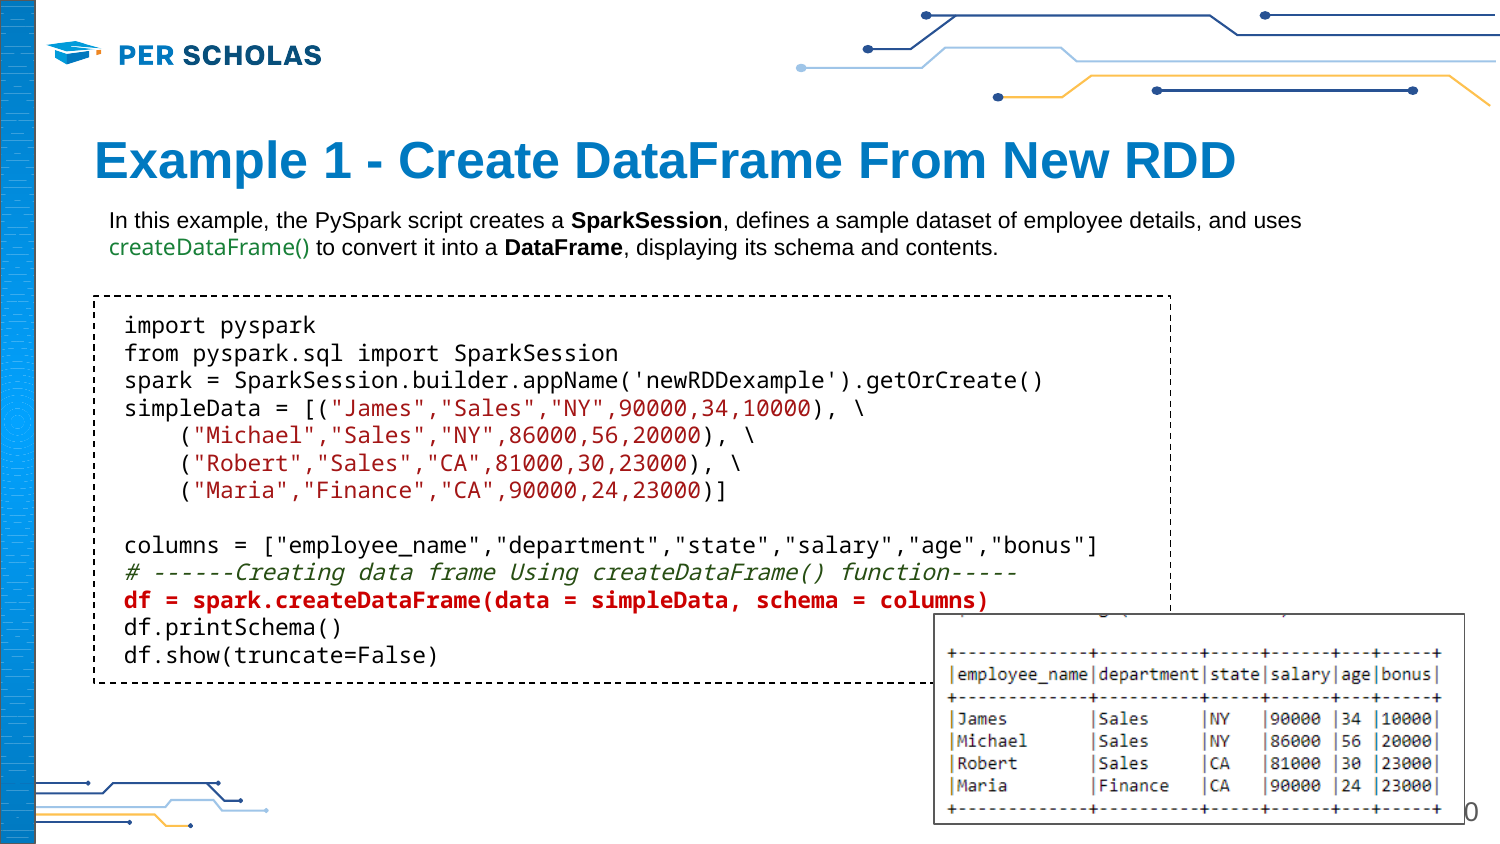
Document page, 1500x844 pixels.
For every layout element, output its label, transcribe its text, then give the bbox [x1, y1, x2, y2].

title Example 1 - Create DataFrame From New RDD [79, 110, 1478, 205]
picture [36, 17, 339, 83]
slide_number ‹#› [1403, 779, 1494, 844]
picture [934, 614, 1464, 824]
list import pyspark from pyspark.sql import SparkSession spark = SparkSession.builder.appName('newRDDexample').getOrCreate() simpleData = [("James","Sales","NY",90000,34,10000), \ ("Michael","Sales","NY",86000,56,20000), \ ("Robert","Sales","CA",81000,30,23000), \ ("Maria","Finance","CA",90000,24,23000)] columns = ["employee_name","department","state","salary","age","bonus"] # ------Creating data frame Using createDataFrame() function----- df = spark.createDataFrame(data = simpleData, schema = columns) df.printSchema() df.show(truncate=False) [93, 295, 1171, 683]
text_box In this example, the PySpark script creates a SparkSession, defines a sample dataset of employee details, and uses createDataFrame() to convert it into a DataFrame, displaying its schema and contents. [93, 190, 1448, 276]
